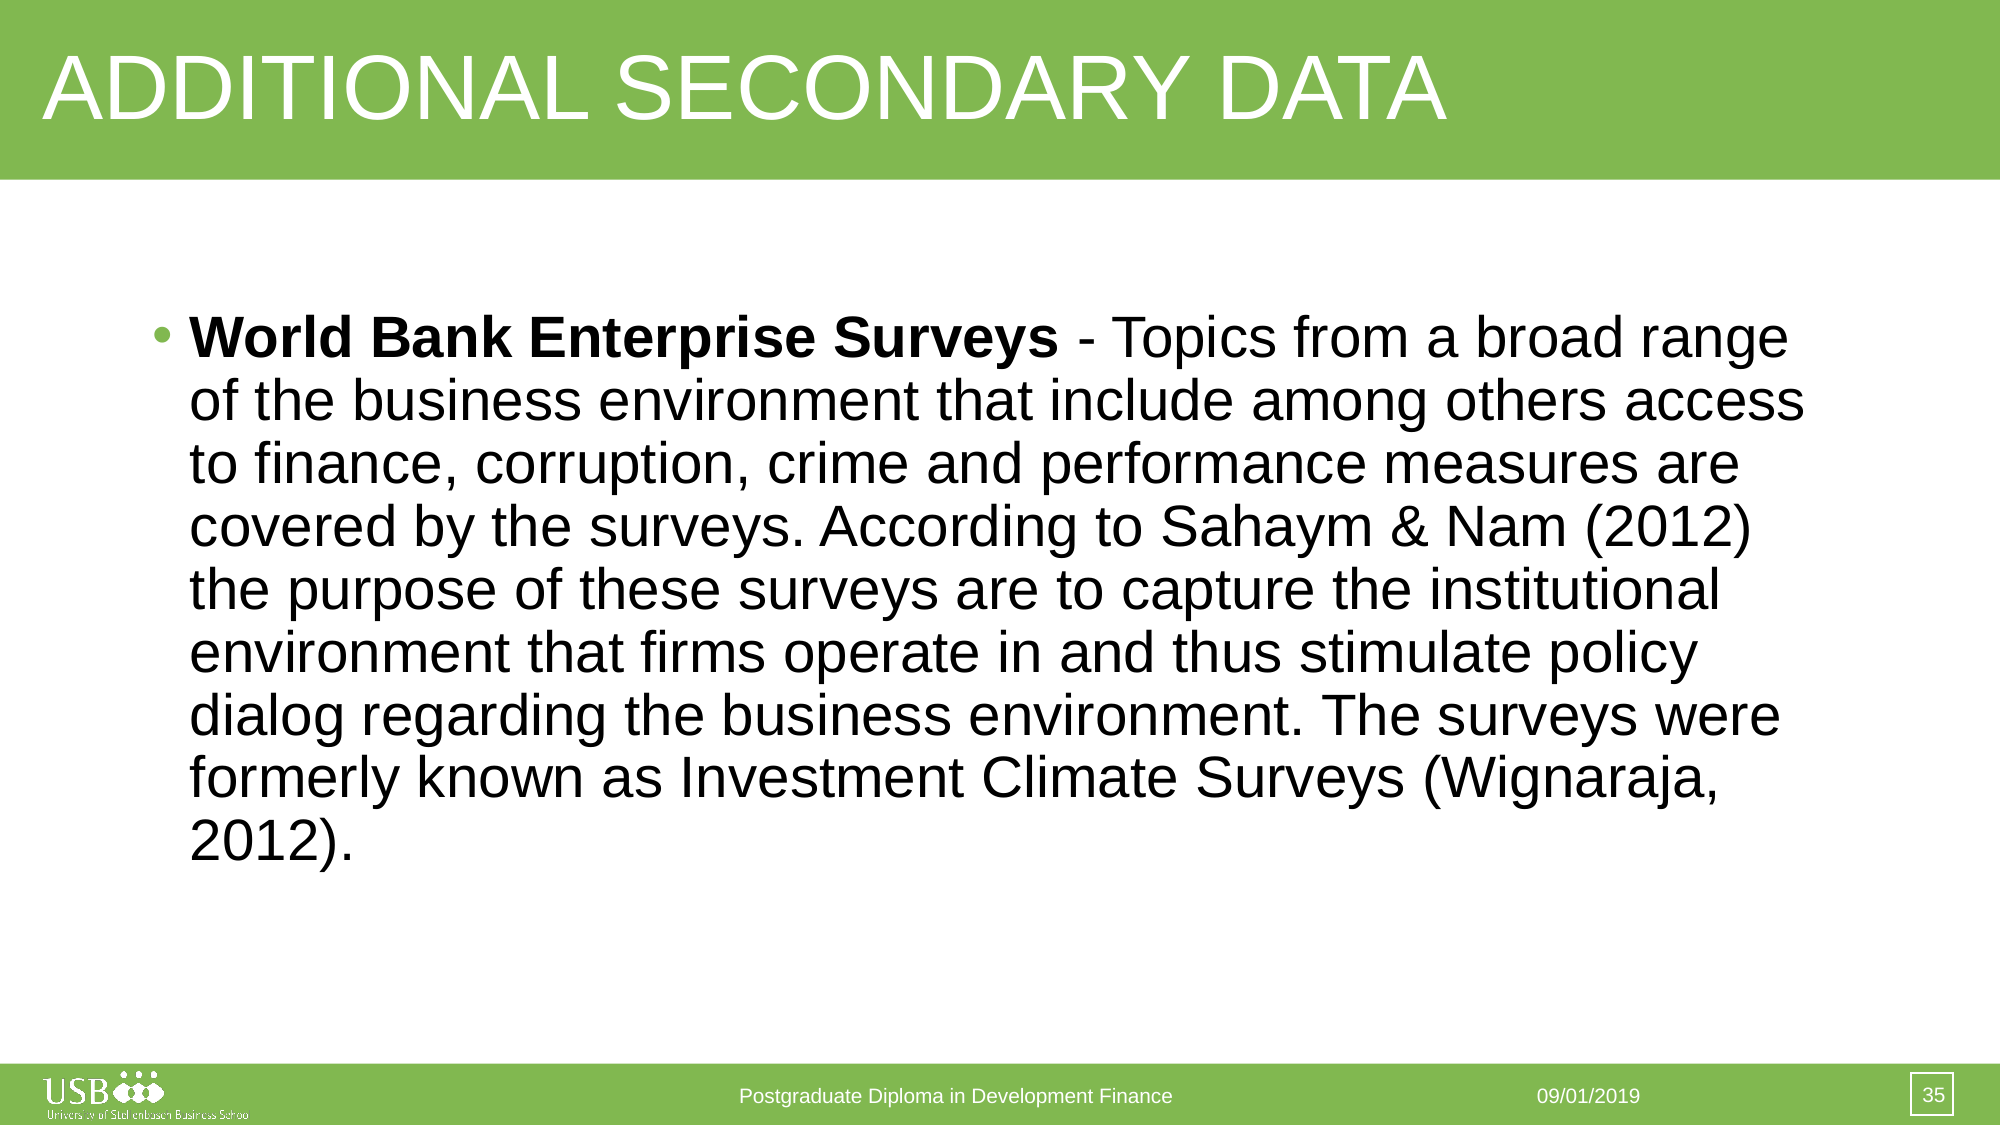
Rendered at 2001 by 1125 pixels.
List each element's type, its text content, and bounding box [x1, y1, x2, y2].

slide_number 35 [1898, 1074, 1970, 1125]
list World Bank Enterprise Surveys - Topics from a broad range of the business environment that include among others access to finance, corruption, crime and performance measures are covered by the surveys. According to Sahaym & Nam (2012) the purpose of these surveys are to capture the institutional environment that firms operate in and thus stimulate policy dialog regarding the business environment. The surveys were formerly known as Investment Climate Surveys (Wignaraja, 2012). [137, 299, 1863, 1014]
title ADDITIONAL SECONDARY DATA [26, 0, 1845, 180]
picture [43, 1071, 250, 1121]
